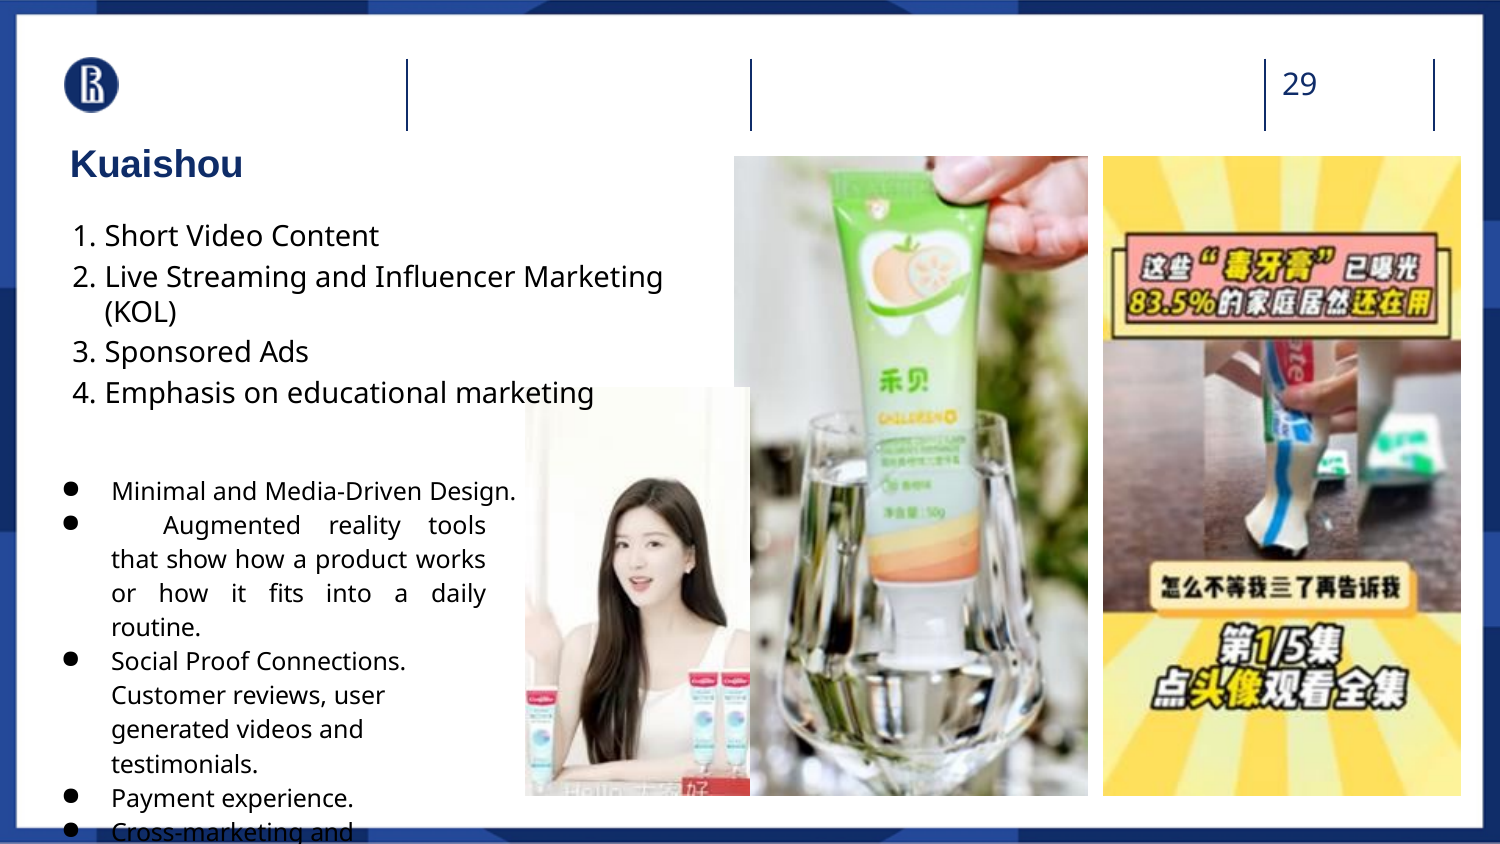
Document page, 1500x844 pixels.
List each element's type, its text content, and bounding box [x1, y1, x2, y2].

picture [0, 0, 1500, 844]
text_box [524, 58, 1462, 796]
text_box Short Video Content Live Streaming and Influencer Marketing (KOL) Sponsored Ads Emphasis on educational marketing Minimal and Media-Driven Design. Augmented reality tools that show how a product works or how it fits into a daily routine. Social Proof Connections. Customer reviews, user generated videos and testimonials. Payment experience. Cross-marketing and personalization. [58, 209, 716, 844]
title Kuaishou [67, 136, 252, 209]
